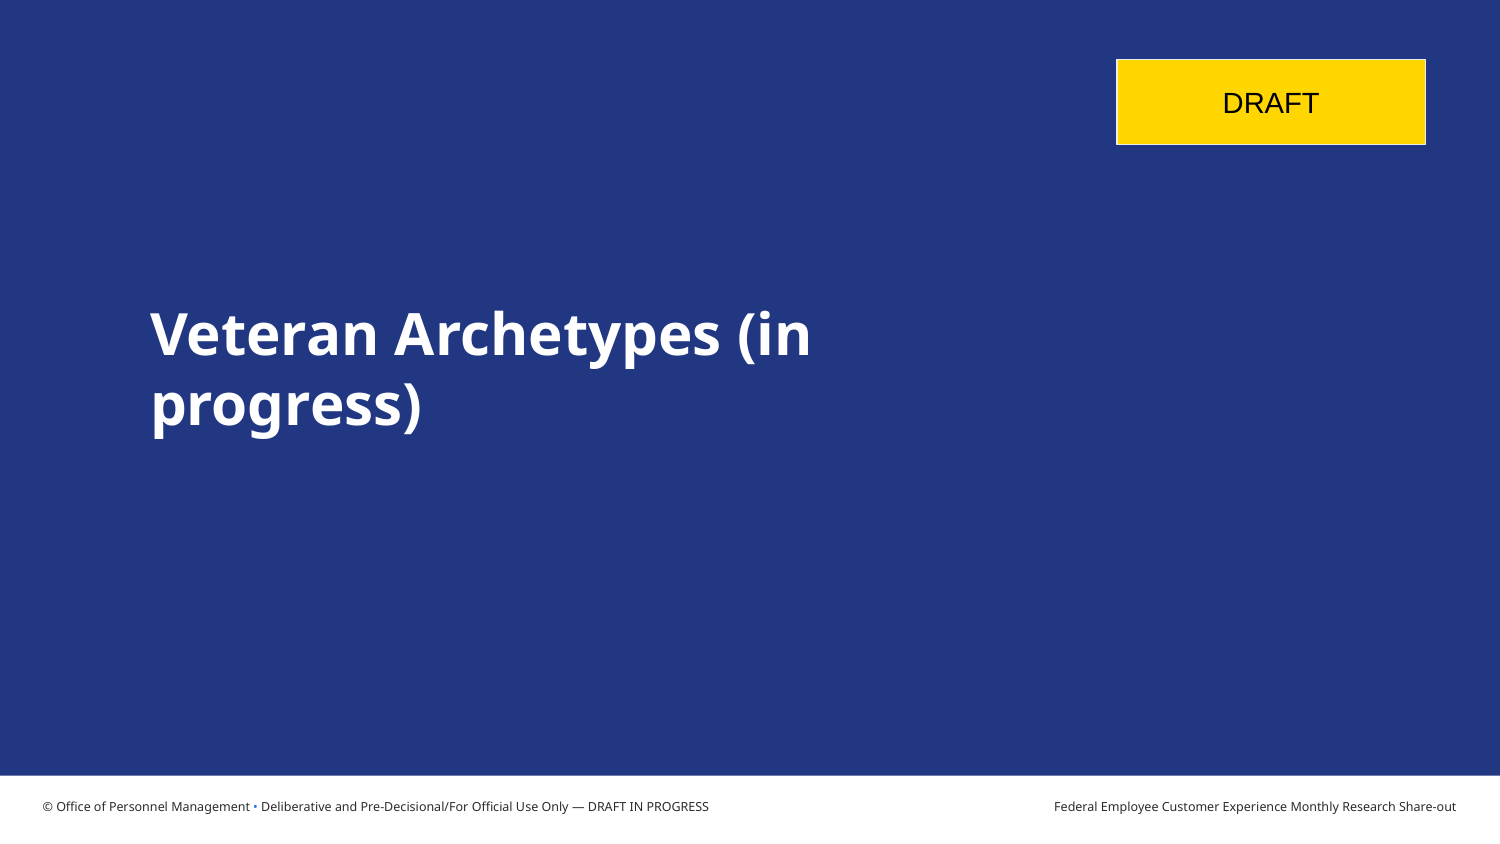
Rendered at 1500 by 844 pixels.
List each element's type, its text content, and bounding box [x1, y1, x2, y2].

title Veteran Archetypes (in progress) [150, 282, 1095, 619]
text_box DRAFT [1116, 59, 1426, 145]
